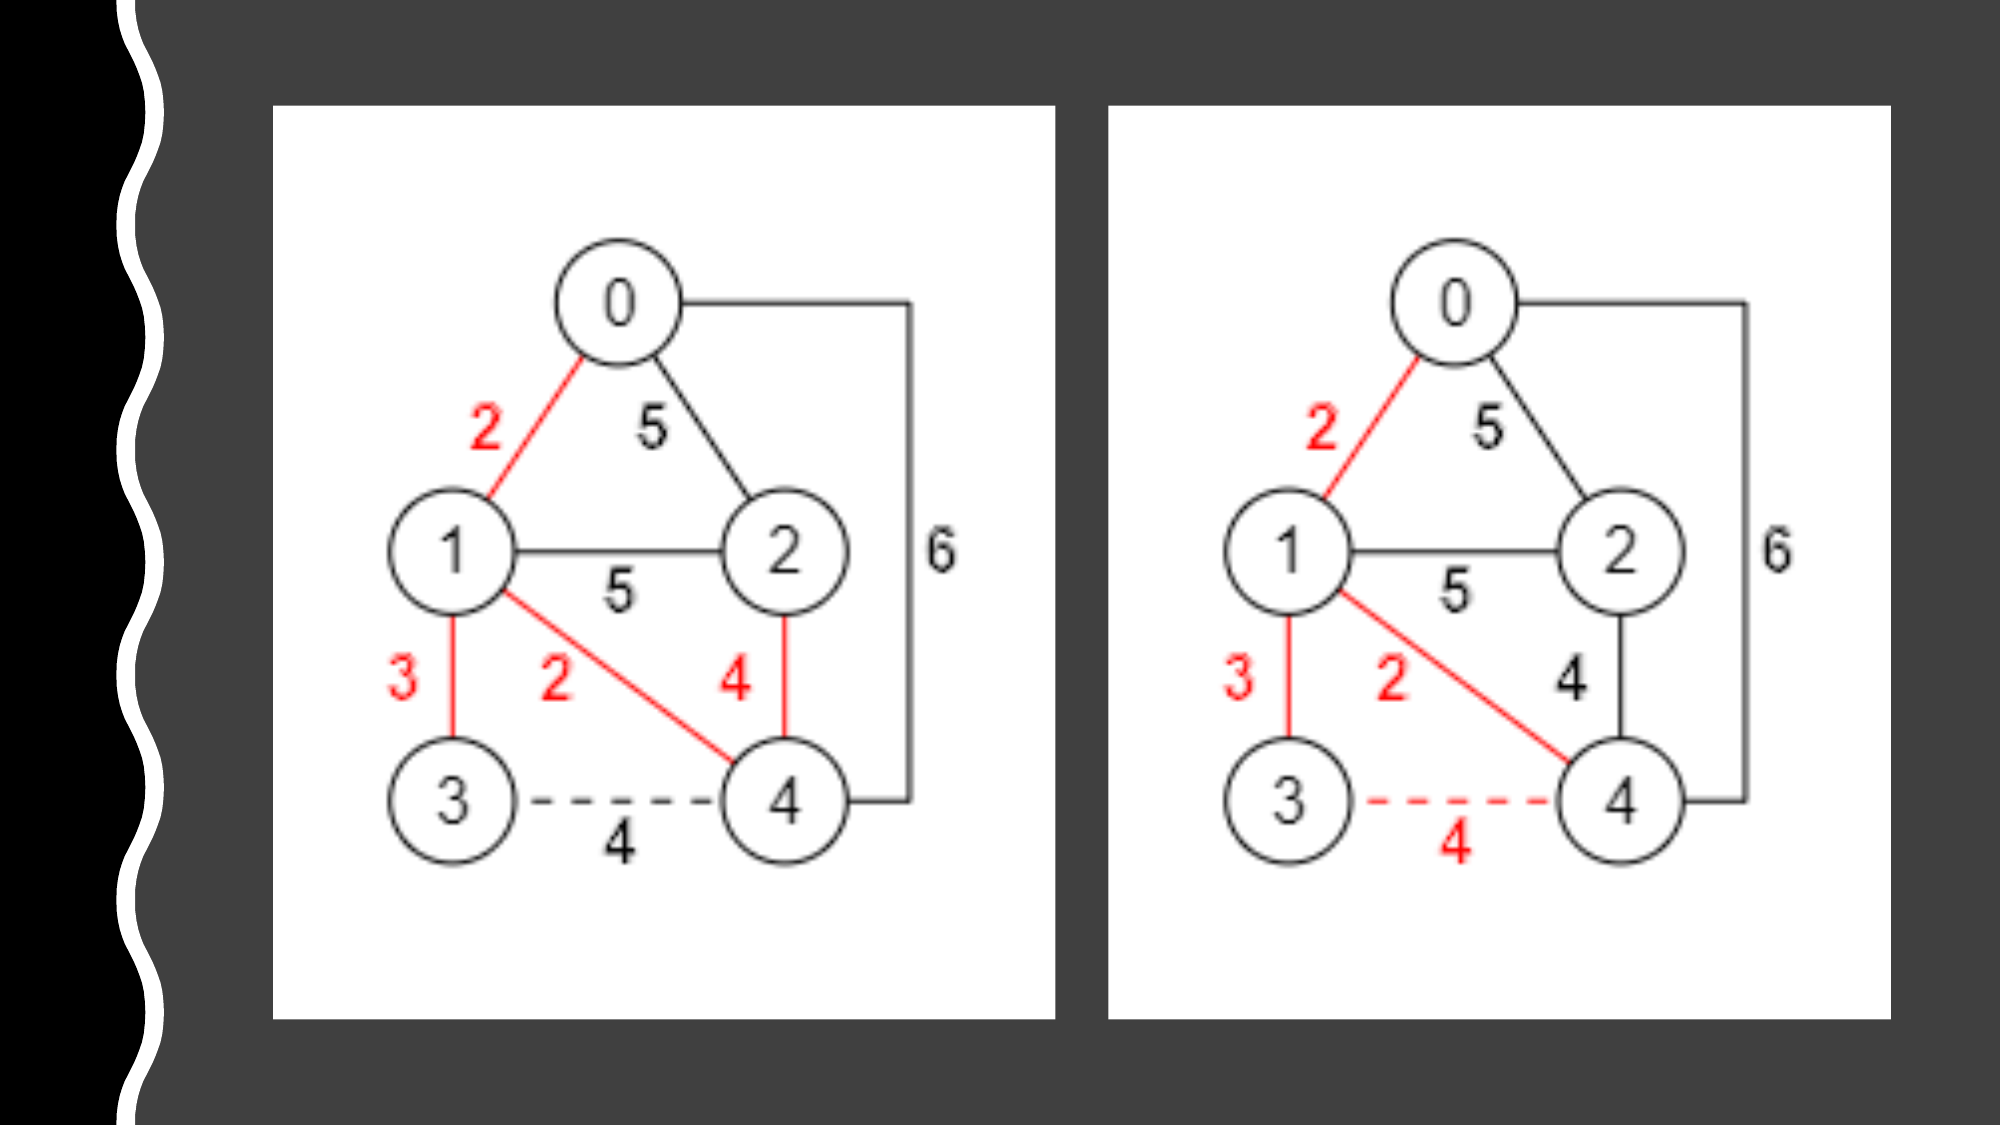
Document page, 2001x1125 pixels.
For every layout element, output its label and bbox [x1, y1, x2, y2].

picture [1161, 184, 1839, 941]
picture [325, 184, 1003, 941]
text_box [136, 0, 2000, 1125]
text_box [117, 0, 164, 1125]
text_box [272, 104, 1057, 1020]
text_box [0, 0, 146, 1125]
text_box [1107, 104, 1892, 1020]
